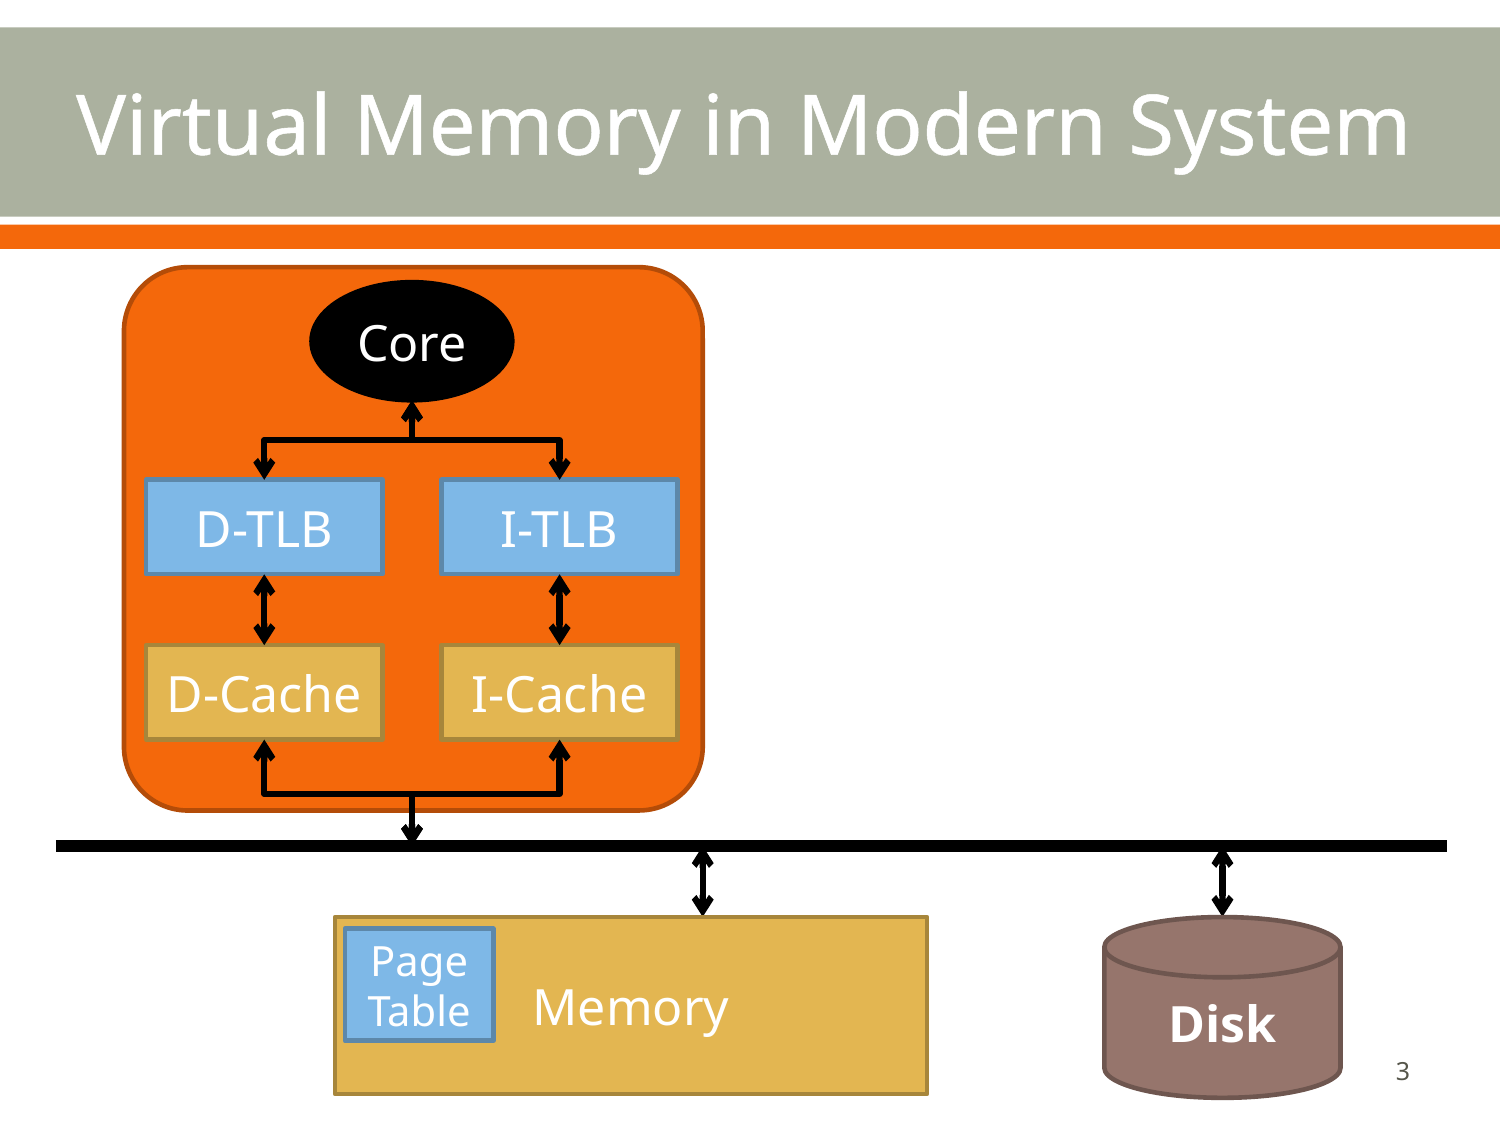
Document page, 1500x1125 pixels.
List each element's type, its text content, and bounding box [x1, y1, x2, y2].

slide_number 3 [1074, 1042, 1425, 1103]
text_box [121, 264, 706, 813]
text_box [298, 365, 379, 515]
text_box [284, 718, 392, 867]
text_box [445, 365, 526, 515]
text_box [432, 718, 540, 867]
text_box I-TLB [439, 477, 680, 576]
text_box D-Cache [144, 643, 385, 742]
text_box I-Cache [439, 643, 680, 742]
text_box Disk [1102, 914, 1343, 1101]
text_box Memory [333, 915, 929, 1096]
text_box Core [309, 279, 515, 403]
text_box D-TLB [144, 477, 385, 576]
title Virtual Memory in Modern System [17, 29, 1471, 213]
text_box Page Table [343, 926, 496, 1043]
